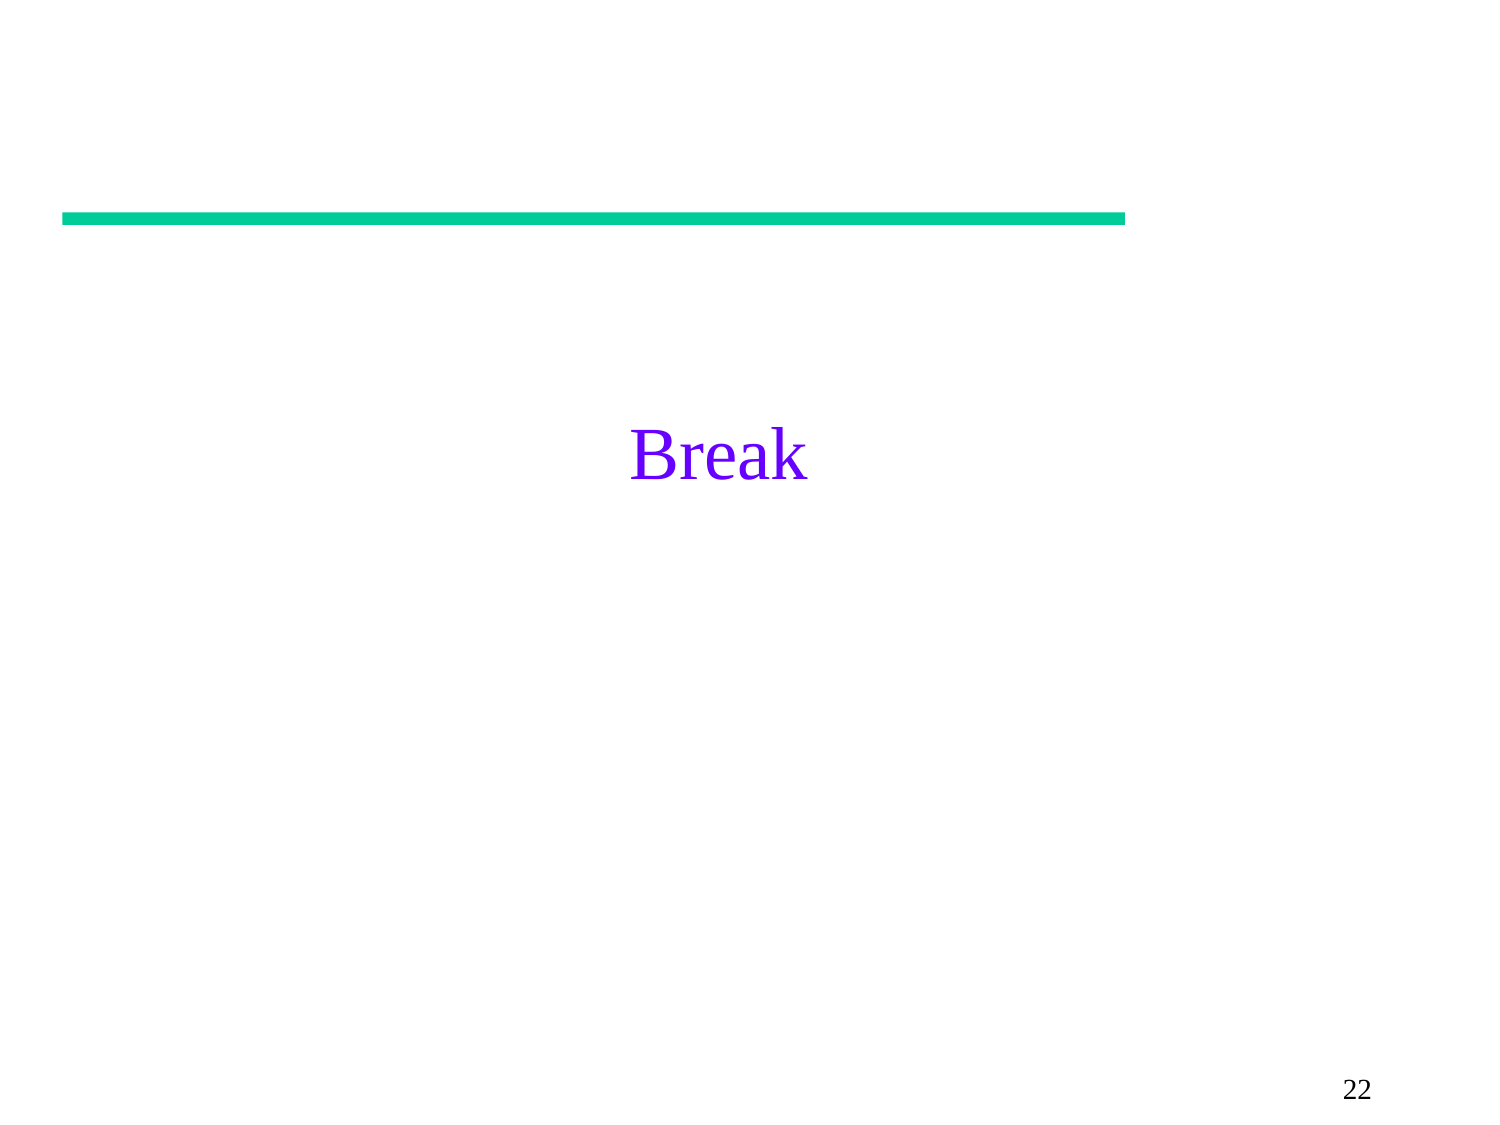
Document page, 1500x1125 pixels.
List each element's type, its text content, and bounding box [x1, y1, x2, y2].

title Break [87, 399, 1351, 501]
slide_number 22 [1087, 1062, 1388, 1101]
